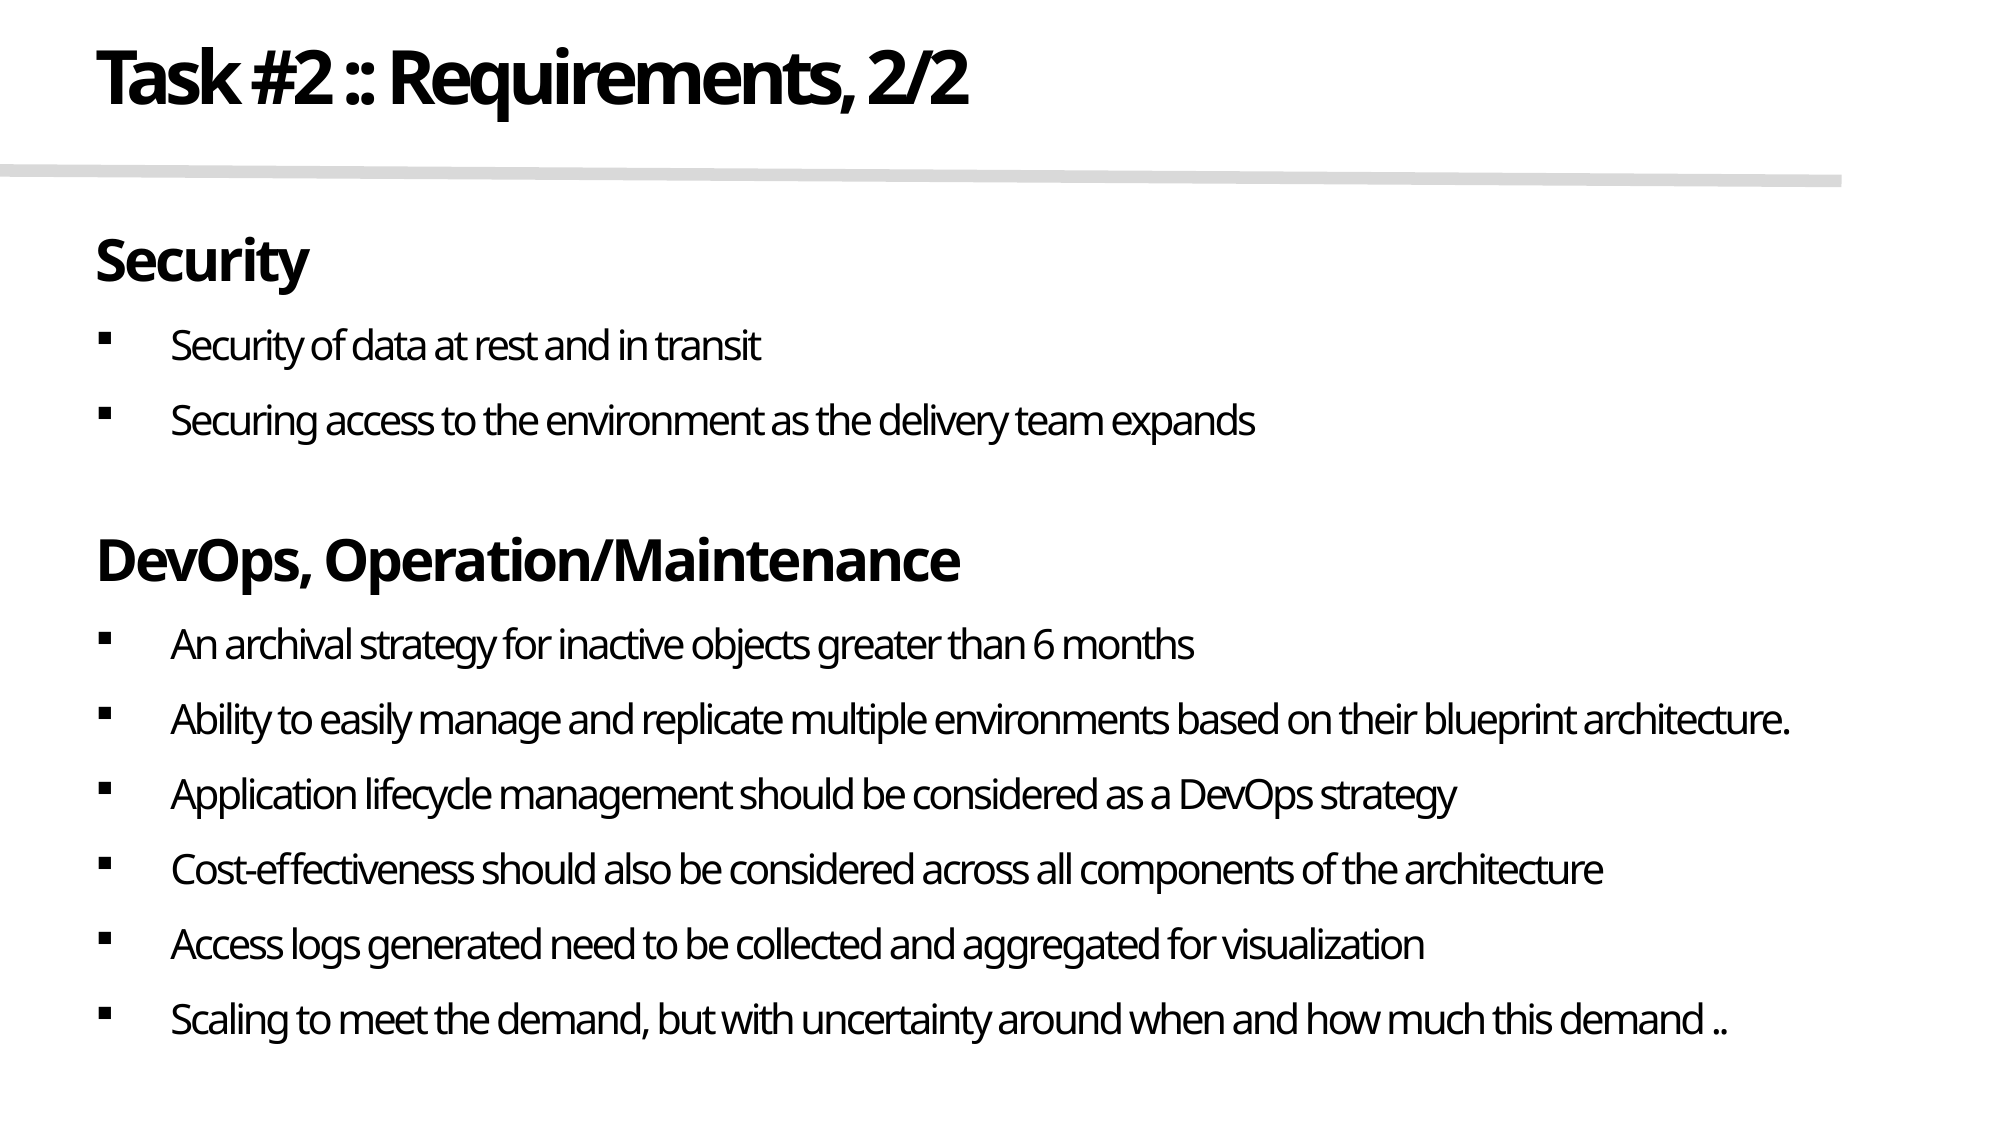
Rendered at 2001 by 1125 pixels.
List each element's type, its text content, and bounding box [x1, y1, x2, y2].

text_box Security Security of data at rest and in transit Securing access to the environment as the delivery team expands DevOps, Operation/Maintenance An archival strategy for inactive objects greater than 6 months Ability to easily manage and replicate multiple environments based on their blueprint architecture. Application lifecycle management should be considered as a DevOps strategy Cost-effectiveness should also be considered across all components of the architecture Access logs generated need to be collected and aggregated for visualization Scaling to meet the demand, but with uncertainty around when and how much this demand .. [80, 180, 2000, 1125]
text_box Task #2 :: Requirements, 2/2 [80, 22, 1799, 127]
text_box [0, 170, 1842, 181]
